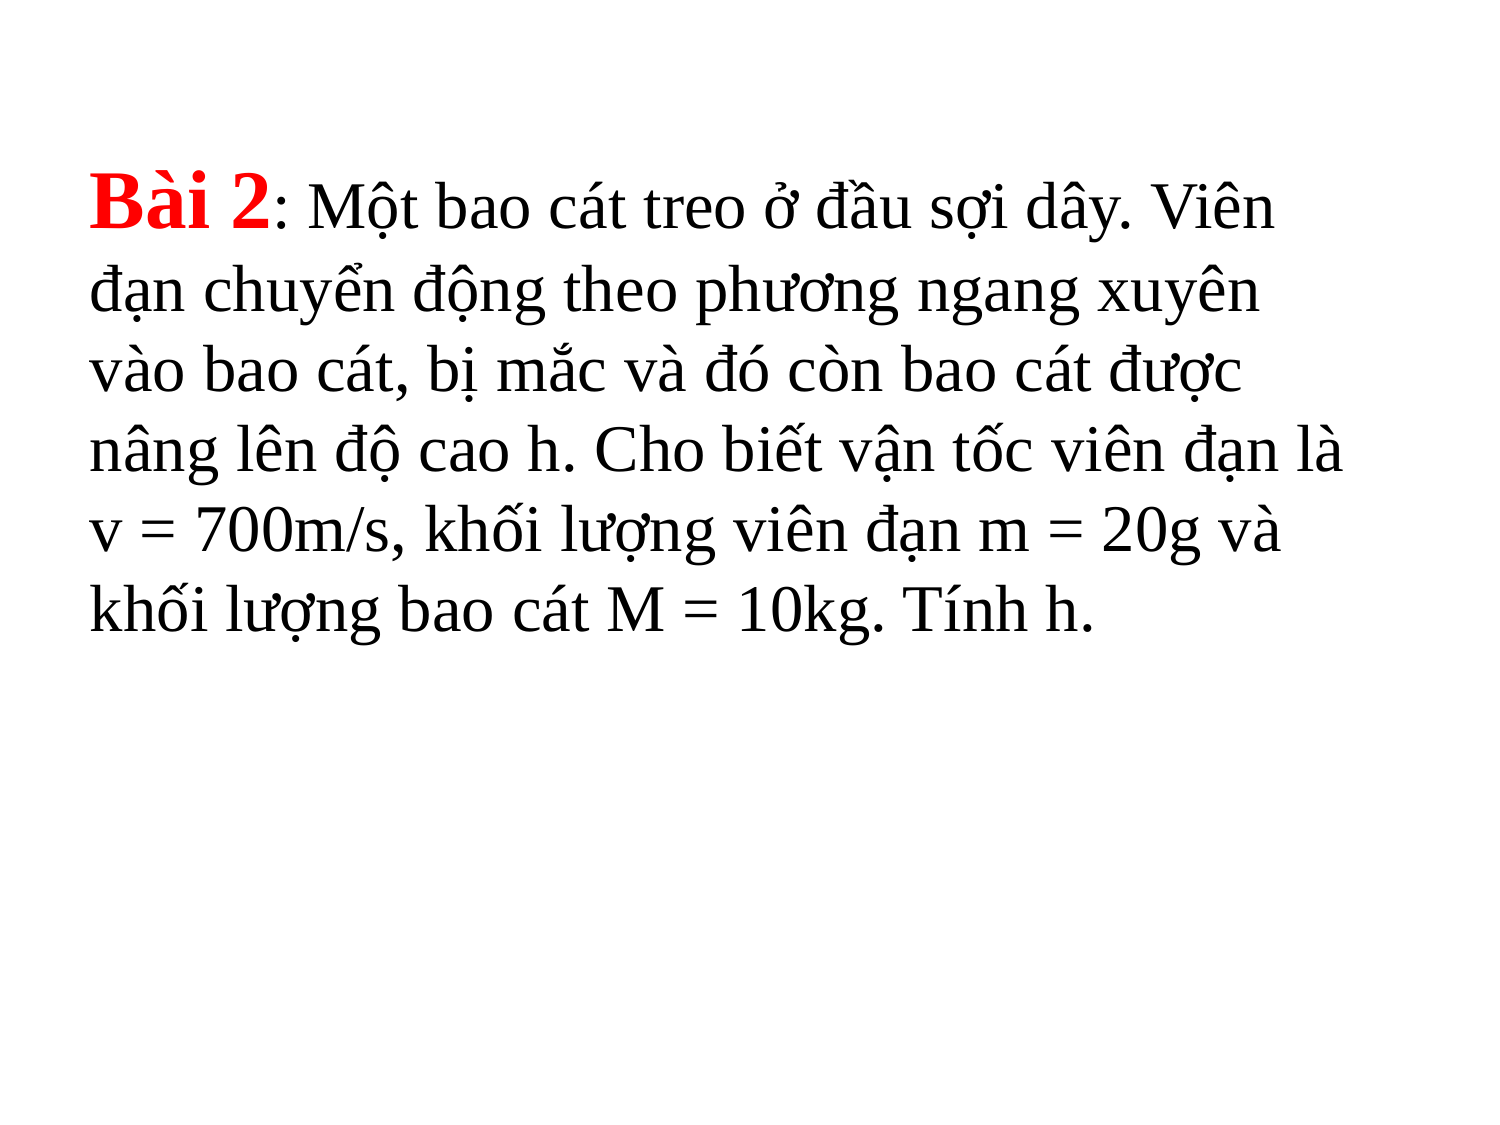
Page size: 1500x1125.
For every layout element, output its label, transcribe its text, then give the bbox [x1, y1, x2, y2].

text_box Bài 2: Một bao cát treo ở đầu sợi dây. Viên đạn chuyển động theo phương ngang xuyên vào bao cát, bị mắc và đó còn bao cát được nâng lên độ cao h. Cho biết vận tốc viên đạn là v = 700m/s, khối lượng viên đạn m = 20g và khối lượng bao cát M = 10kg. Tính h. [74, 137, 1363, 652]
